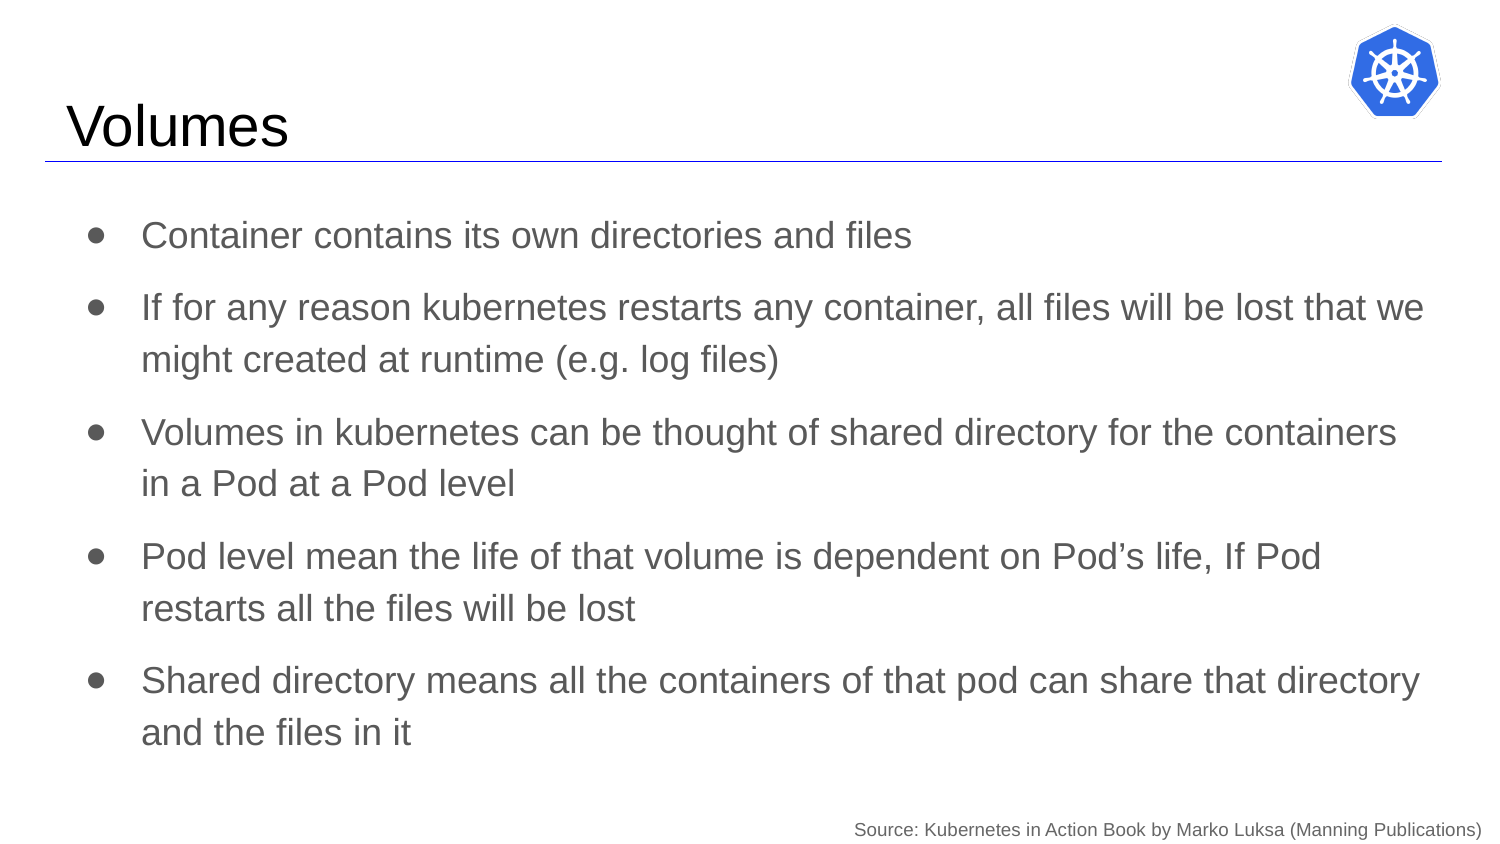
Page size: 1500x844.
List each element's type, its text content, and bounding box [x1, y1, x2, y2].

list Container contains its own directories and files If for any reason kubernetes restarts any container, all files will be lost that we might created at runtime (e.g. log files) Volumes in kubernetes can be thought of shared directory for the containers in a Pod at a Pod level Pod level mean the life of that volume is dependent on Pod’s life, If Pod restarts all the files will be lost Shared directory means all the containers of that pod can share that directory and the files in it [51, 189, 1449, 750]
picture [1348, 24, 1441, 72]
title Volumes [51, 72, 1449, 167]
